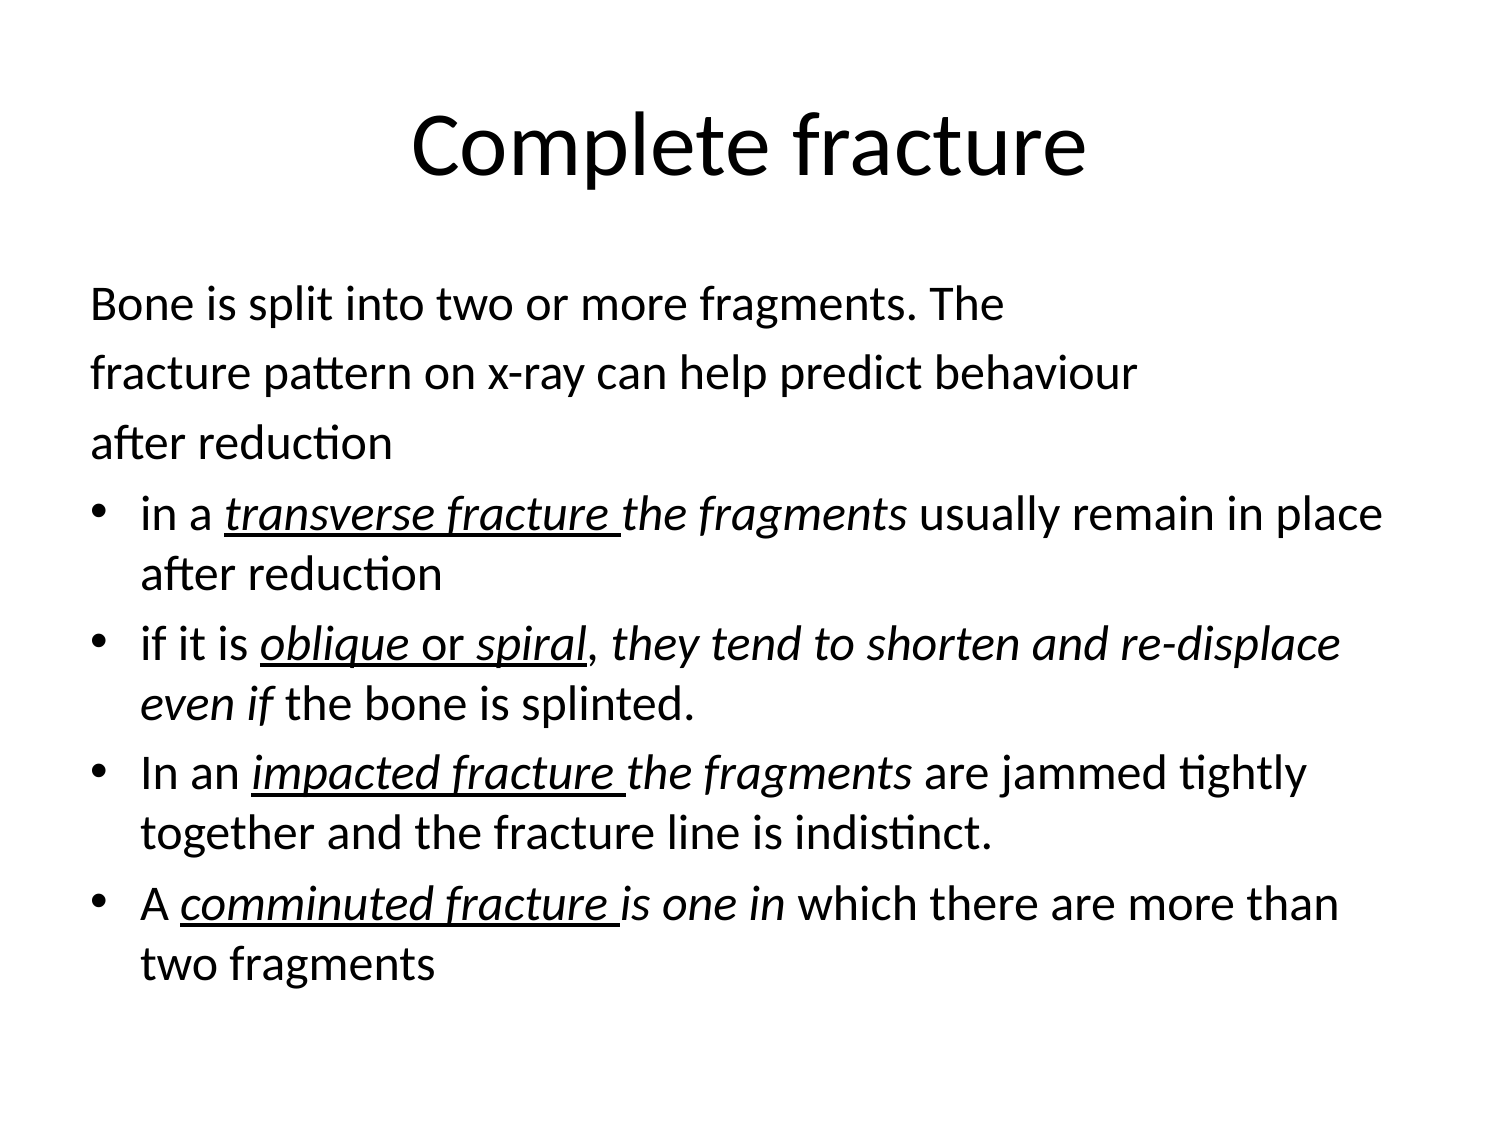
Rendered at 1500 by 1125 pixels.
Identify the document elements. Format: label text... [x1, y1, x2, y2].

title Complete fracture [75, 45, 1425, 233]
list Bone is split into two or more fragments. The fracture pattern on x-ray can help predict behaviour after reduction in a transverse fracture the fragments usually remain in place after reduction if it is oblique or spiral, they tend to shorten and re-displace even if the bone is splinted. In an impacted fracture the fragments are jammed tightly together and the fracture line is indistinct. A comminuted fracture is one in which there are more than two fragments [75, 262, 1425, 1005]
